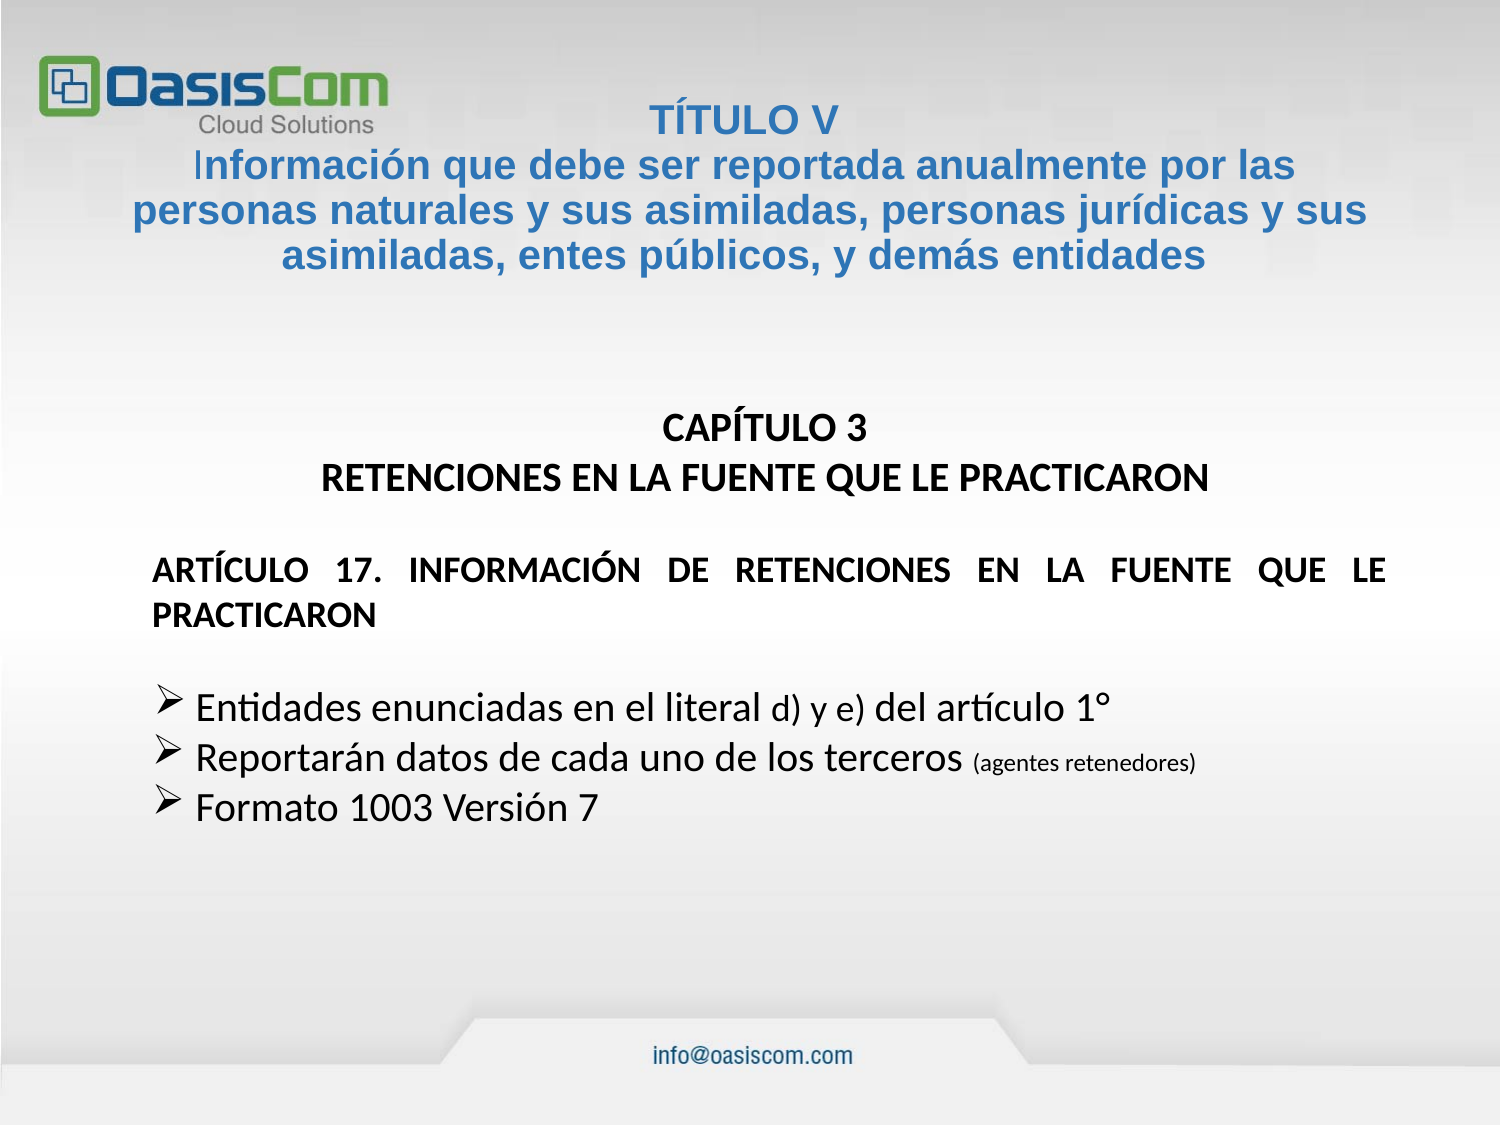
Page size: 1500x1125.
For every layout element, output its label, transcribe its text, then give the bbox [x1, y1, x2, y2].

title TÍTULO V Información que debe ser reportada anualmente por las personas naturales y sus asimiladas, personas jurídicas y sus asimiladas, entes públicos, y demás entidades [0, 91, 1500, 282]
picture [0, 282, 1500, 1125]
picture [0, 0, 1500, 91]
text_box CAPÍTULO 3 RETENCIONES EN LA FUENTE QUE LE PRACTICARON ARTÍCULO 17. INFORMACIÓN DE RETENCIONES EN LA FUENTE QUE LE PRACTICARON Entidades enunciadas en el literal d) y e) del artículo 1° Reportarán datos de cada uno de los terceros (agentes retenedores) Formato 1003 Versión 7 [137, 392, 1403, 837]
